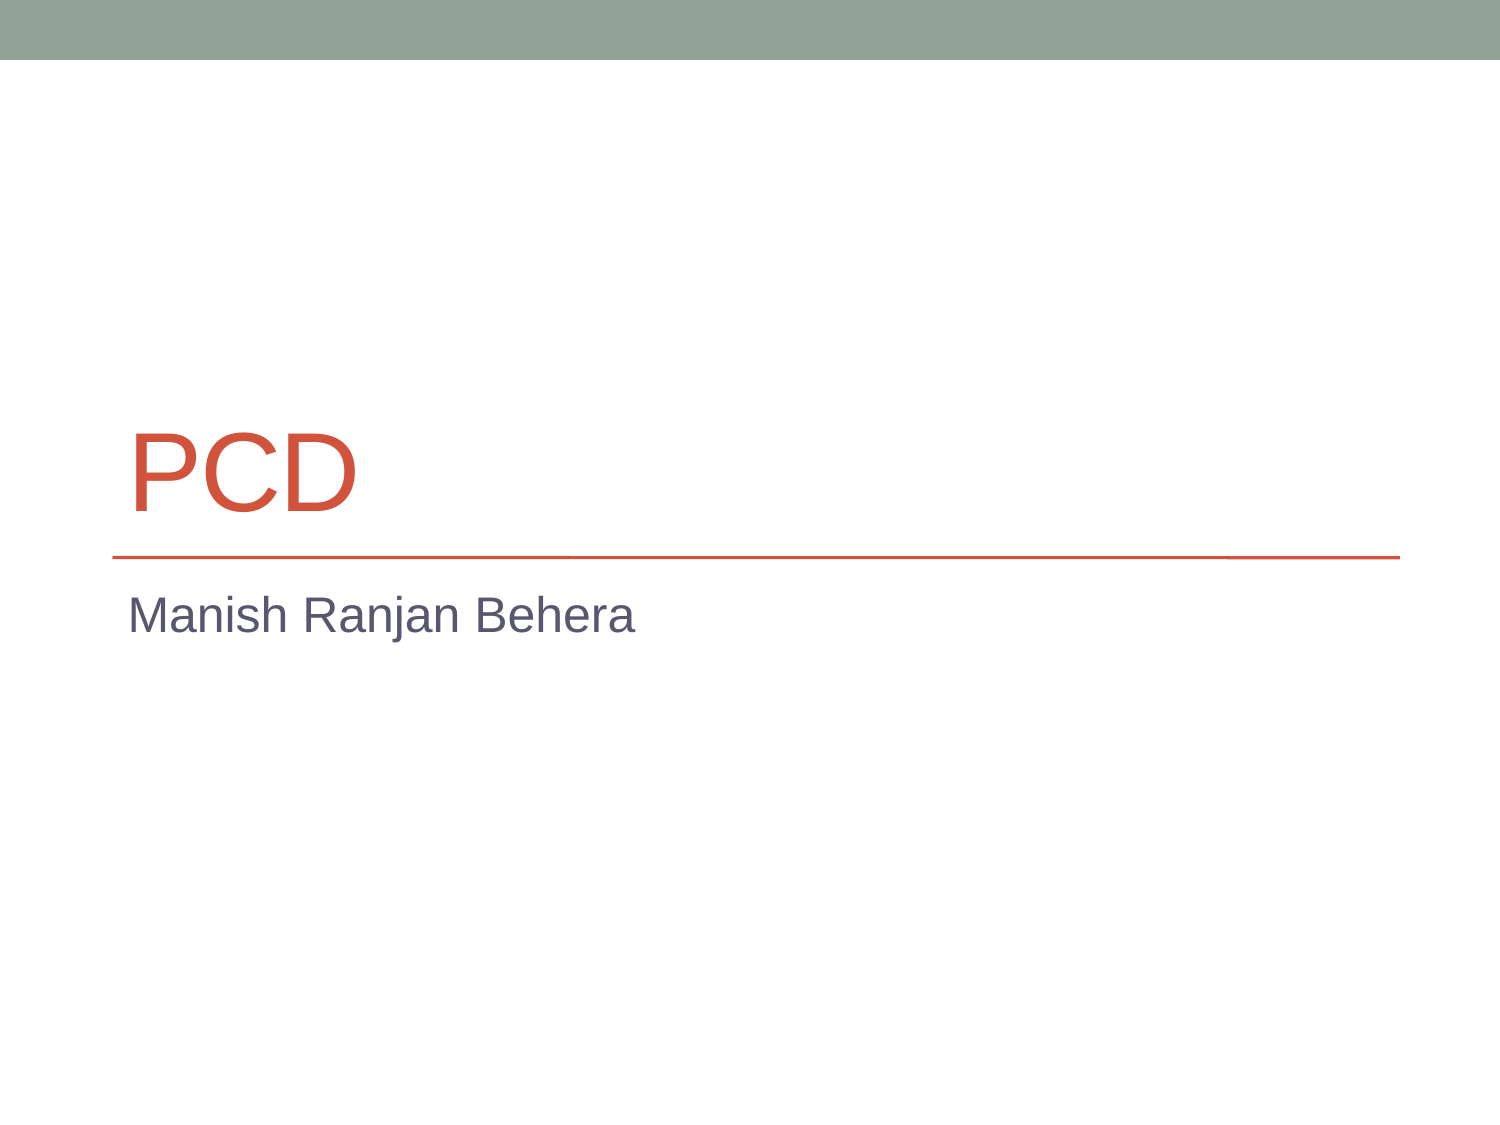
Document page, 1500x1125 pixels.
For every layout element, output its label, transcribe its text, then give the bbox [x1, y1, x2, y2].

title PCD [112, 224, 1400, 542]
subtitle Manish Ranjan Behera [112, 575, 1163, 863]
